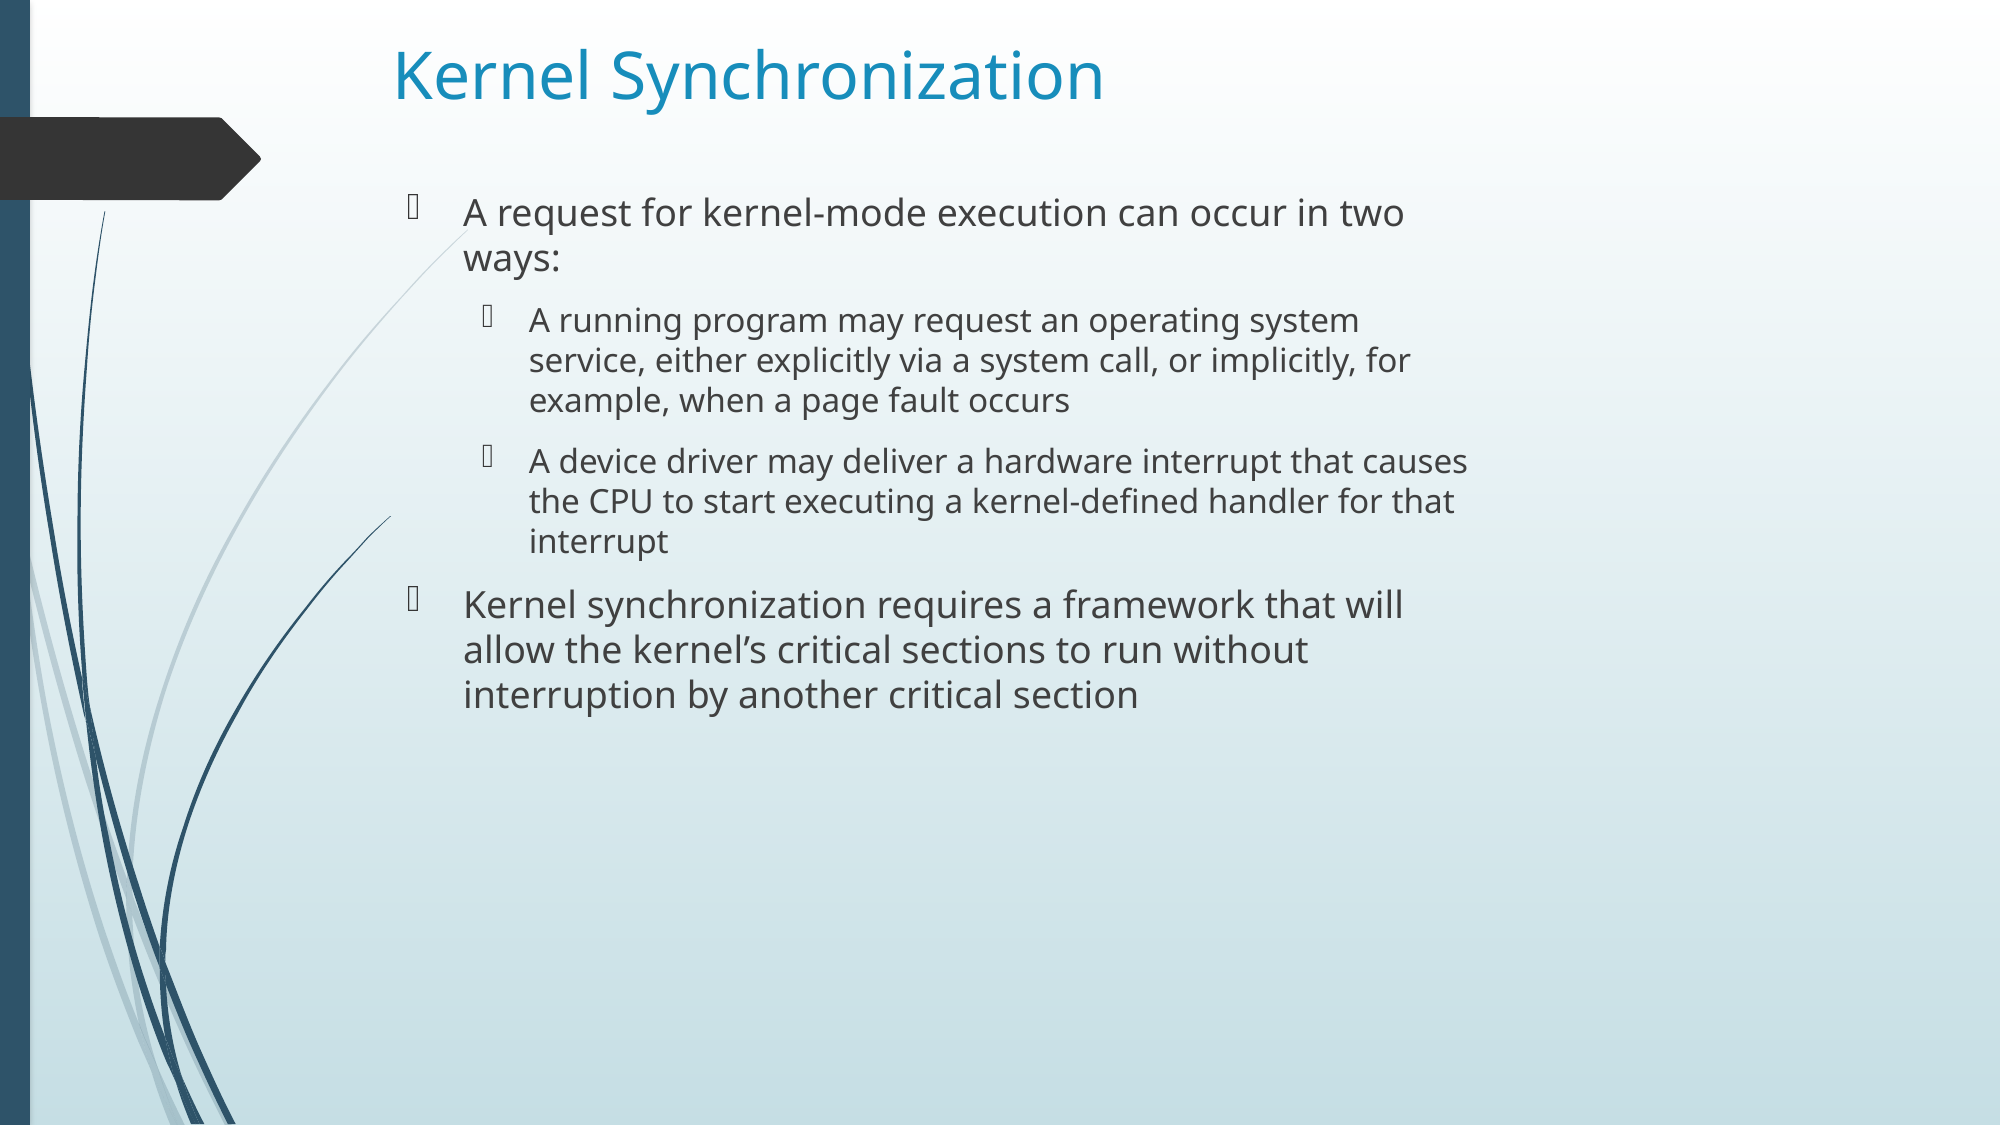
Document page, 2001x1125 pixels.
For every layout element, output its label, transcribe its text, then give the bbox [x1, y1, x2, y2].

list A request for kernel-mode execution can occur in two ways: A running program may request an operating system service, either explicitly via a system call, or implicitly, for example, when a page fault occurs A device driver may deliver a hardware interrupt that causes the CPU to start executing a kernel-defined handler for that interrupt Kernel synchronization requires a framework that will allow the kernel’s critical sections to run without interruption by another critical section [391, 181, 1500, 925]
title Kernel Synchronization [377, 26, 1675, 122]
